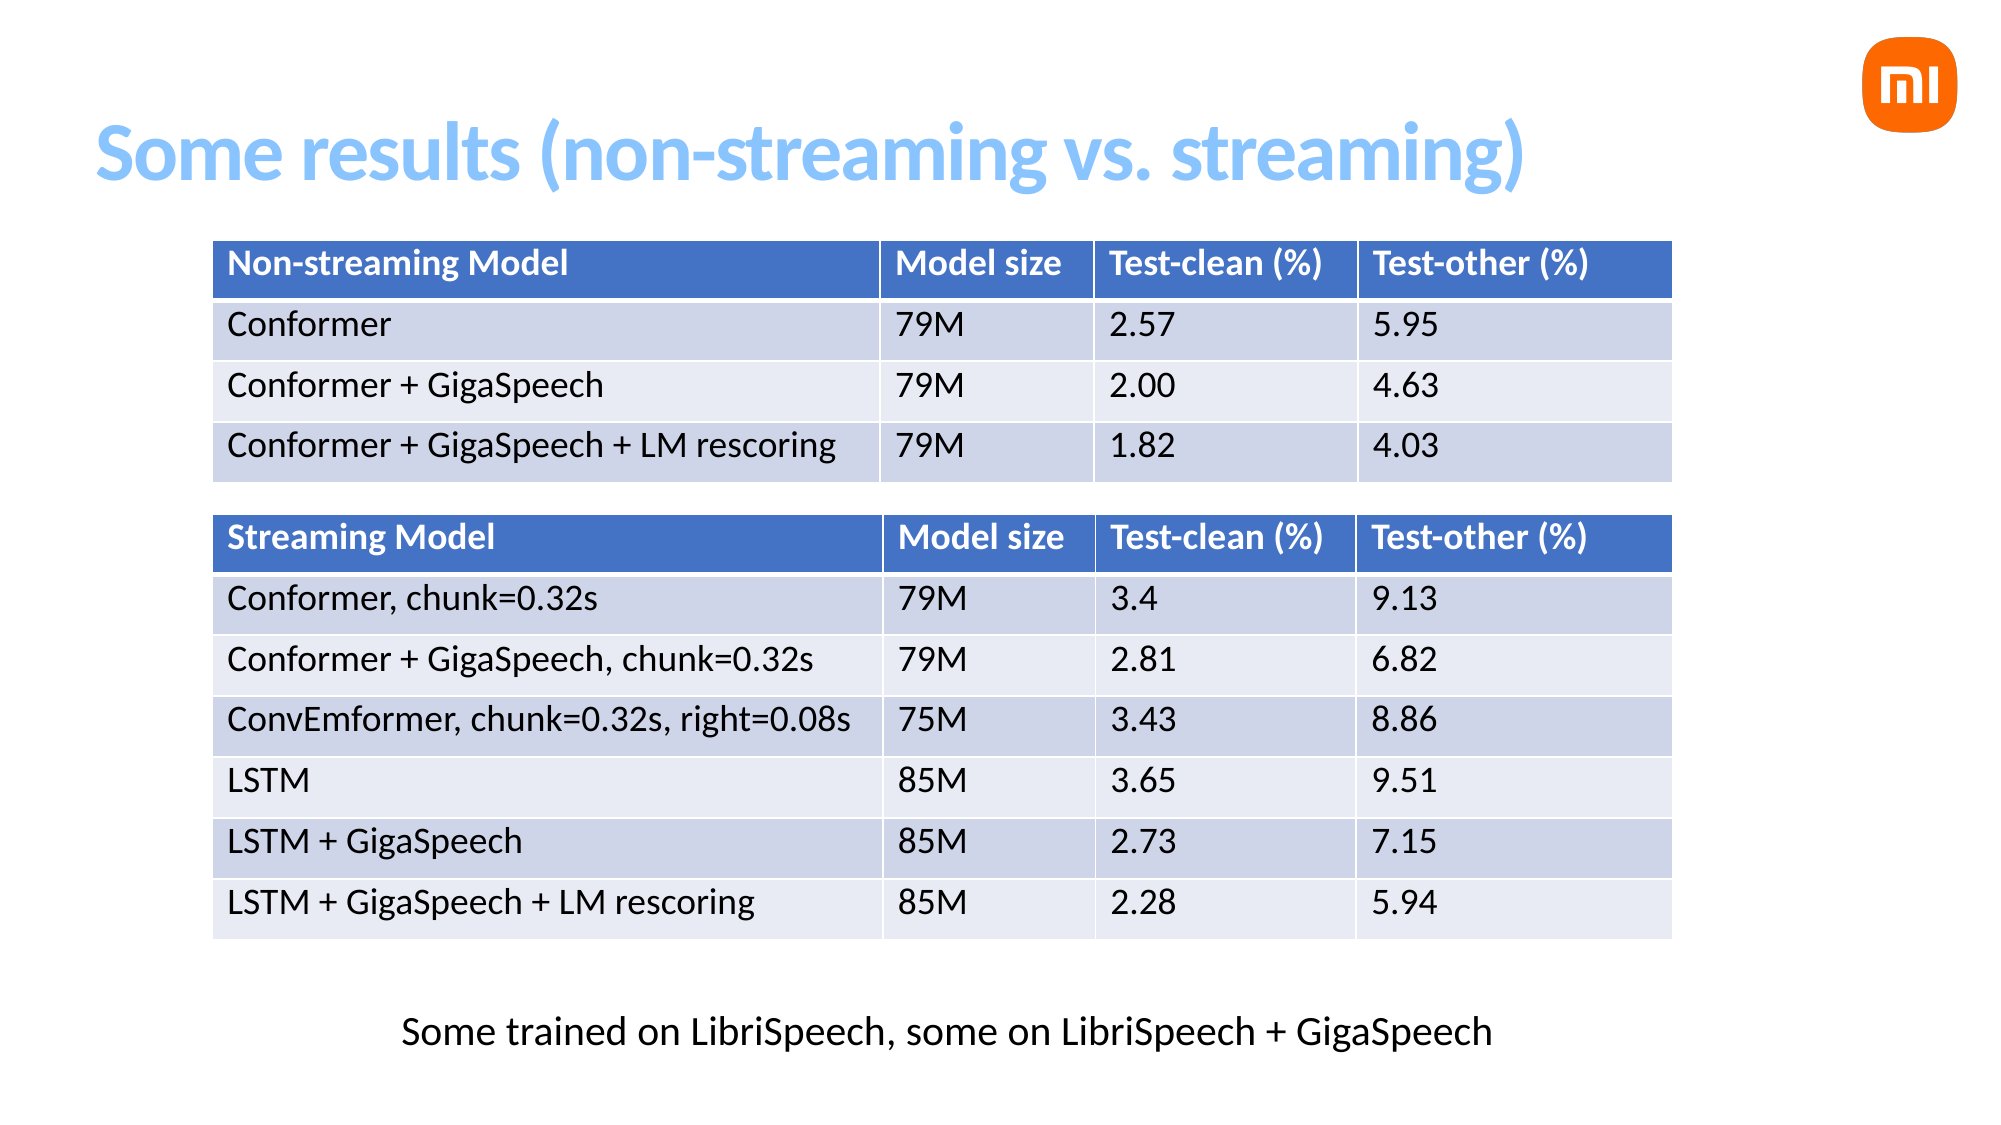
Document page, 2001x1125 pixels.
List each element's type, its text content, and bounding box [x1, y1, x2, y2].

table_cell LSTM + GigaSpeech [213, 819, 882, 878]
table_cell 5.95 [1359, 303, 1672, 360]
table_cell 2.28 [1096, 880, 1355, 939]
table_cell 4.03 [1359, 423, 1672, 482]
table_cell 9.13 [1357, 577, 1672, 634]
table_cell 85M [884, 758, 1095, 817]
table_header Test-clean (%) [1096, 515, 1355, 572]
table_cell 79M [881, 303, 1093, 360]
text_box Some trained on LibriSpeech, some on LibriSpeech + GigaSpeech [386, 996, 1510, 1061]
table_cell 2.73 [1096, 819, 1355, 878]
table_cell 79M [884, 636, 1095, 695]
table_cell Conformer, chunk=0.32s [213, 577, 882, 634]
table_cell ConvEmformer, chunk=0.32s, right=0.08s [213, 697, 882, 756]
table_cell 2.57 [1095, 303, 1357, 360]
table_cell 7.15 [1357, 819, 1672, 878]
table_cell 1.82 [1095, 423, 1357, 482]
table_cell LSTM + GigaSpeech + LM rescoring [213, 880, 882, 939]
table_header Model size [884, 515, 1095, 572]
table_cell 8.86 [1357, 697, 1672, 756]
picture [1861, 36, 1958, 134]
table_cell 3.43 [1096, 697, 1355, 756]
table_header Non-streaming Model [213, 241, 879, 298]
table_cell 3.65 [1096, 758, 1355, 817]
table_cell 79M [884, 577, 1095, 634]
table_cell LSTM [213, 758, 882, 817]
title Some results (non-streaming vs. streaming) [80, 68, 1806, 239]
table_cell Conformer + GigaSpeech, chunk=0.32s [213, 636, 882, 695]
table_cell 4.63 [1359, 362, 1672, 421]
table_cell 85M [884, 880, 1095, 939]
table_cell 9.51 [1357, 758, 1672, 817]
table_cell 2.00 [1095, 362, 1357, 421]
table_cell 75M [884, 697, 1095, 756]
table_cell 85M [884, 819, 1095, 878]
table_cell 3.4 [1096, 577, 1355, 634]
table_cell 79M [881, 423, 1093, 482]
table_header Test-clean (%) [1095, 241, 1357, 298]
table_header Streaming Model [213, 515, 882, 572]
table_cell 79M [881, 362, 1093, 421]
table_header Model size [881, 241, 1093, 298]
table_cell Conformer + GigaSpeech [213, 362, 879, 421]
table_cell Conformer [213, 303, 879, 360]
table_header Test-other (%) [1357, 515, 1672, 572]
table_cell 6.82 [1357, 636, 1672, 695]
table_cell 5.94 [1357, 880, 1672, 939]
table_header Test-other (%) [1359, 241, 1672, 298]
table_cell 2.81 [1096, 636, 1355, 695]
table_cell Conformer + GigaSpeech + LM rescoring [213, 423, 879, 482]
